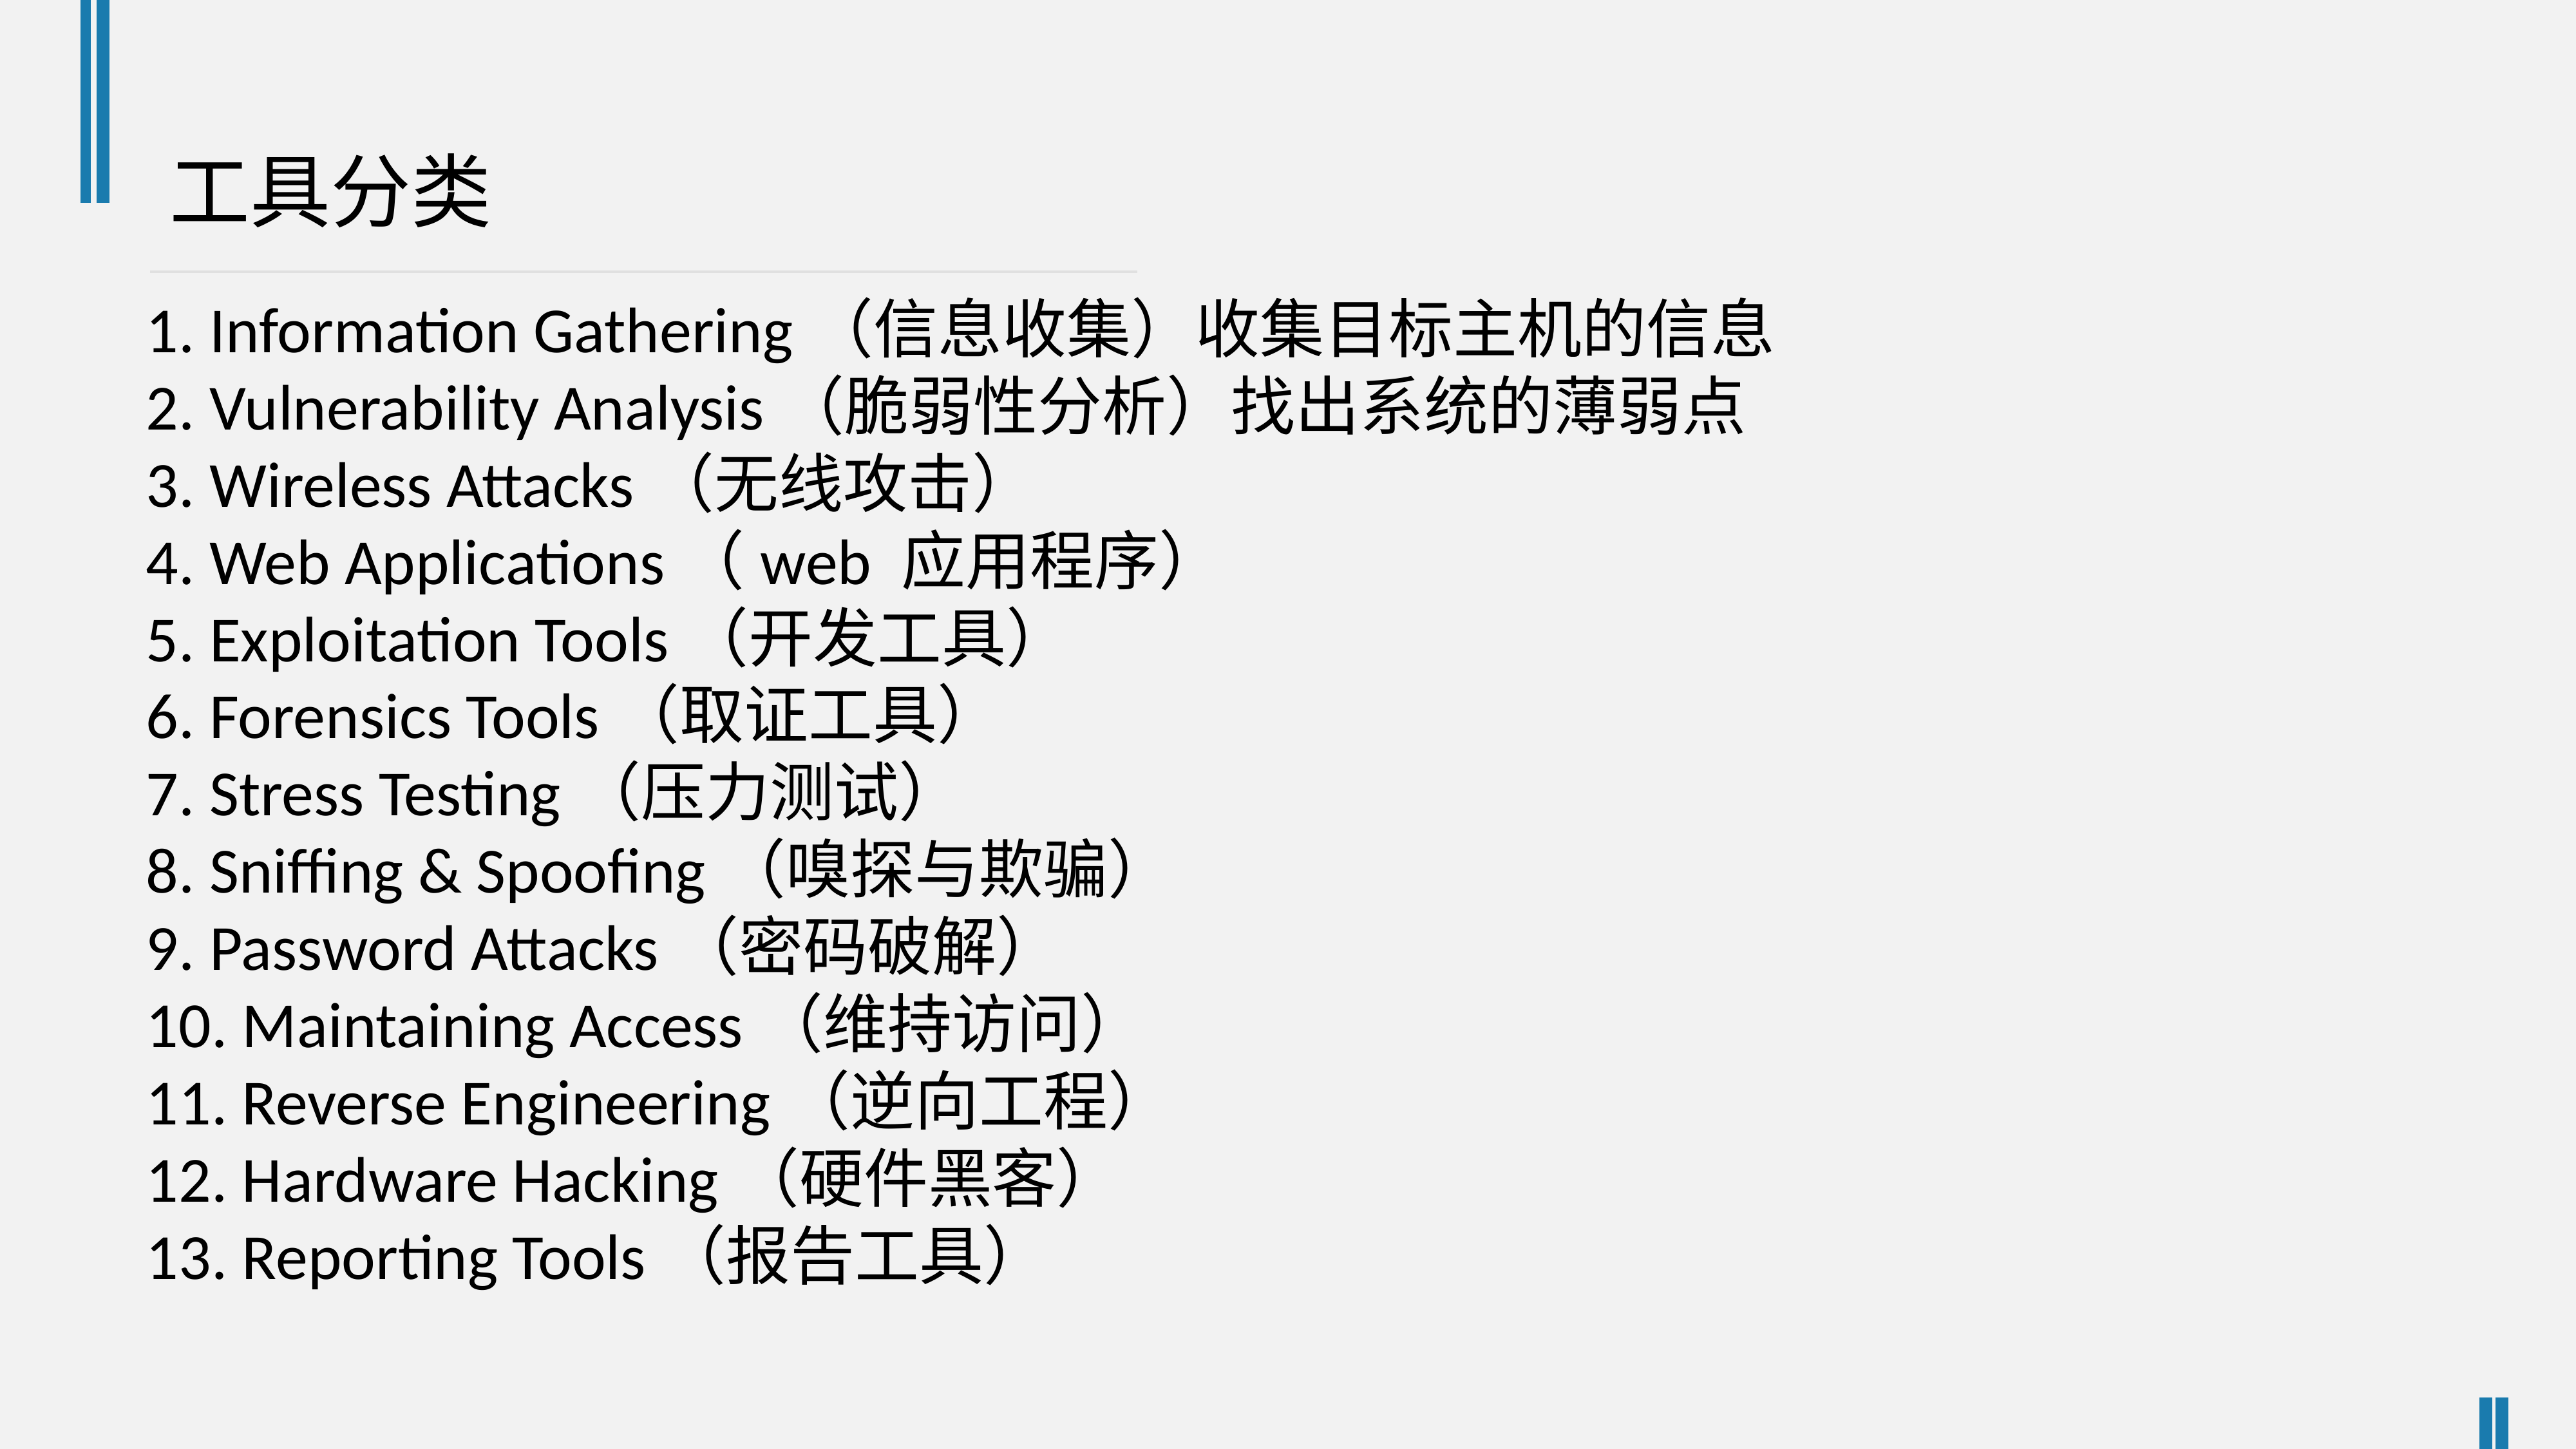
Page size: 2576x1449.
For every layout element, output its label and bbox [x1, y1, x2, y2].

text_box [164, 142, 2306, 245]
text_box [0, 0, 2576, 1449]
